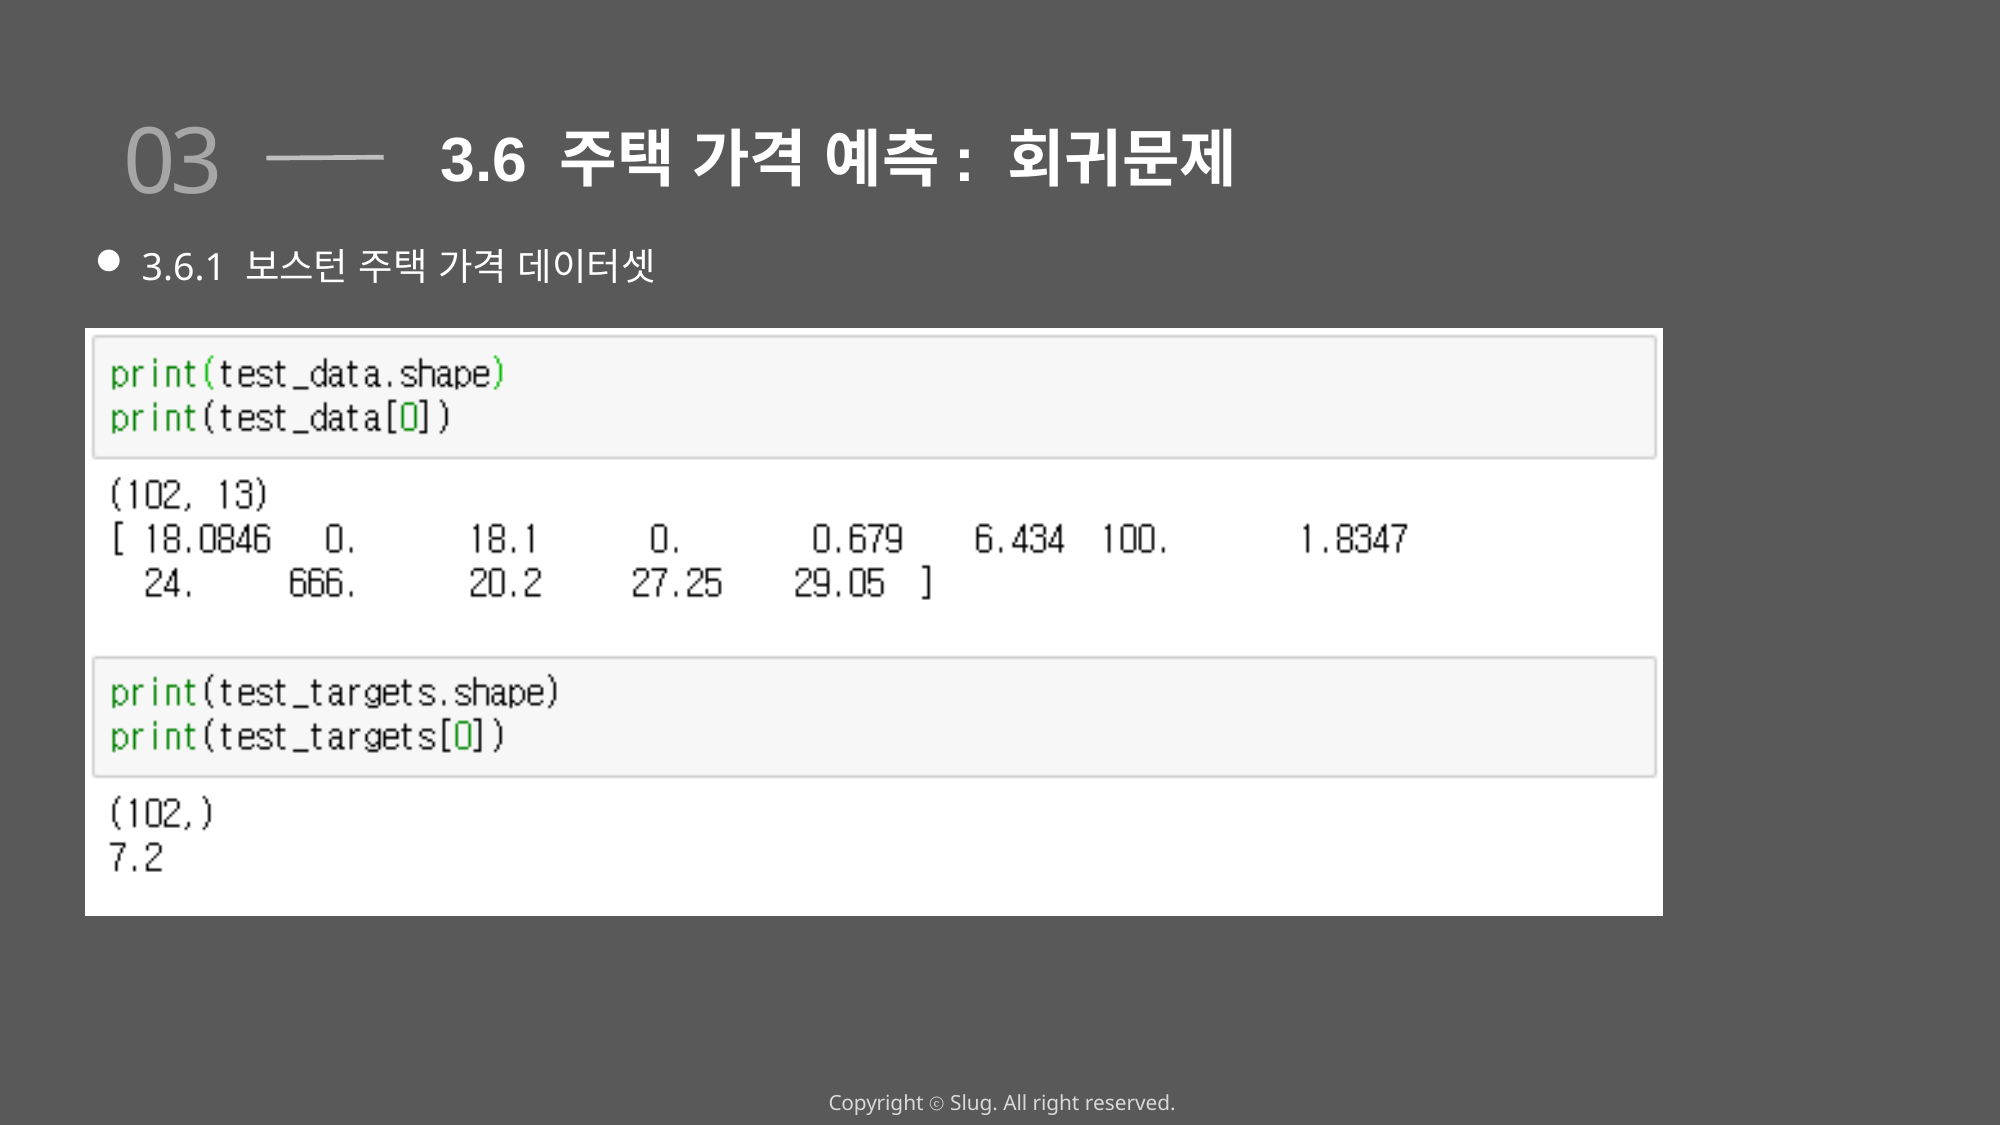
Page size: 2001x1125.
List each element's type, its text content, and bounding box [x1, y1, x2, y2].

text_box 03 [80, 94, 267, 219]
text_box 3.6.1 보스턴 주택 가격 데이터셋 [80, 235, 1425, 296]
text_box Copyright ⓒ Slug. All right reserved. [761, 1081, 1243, 1122]
picture [85, 328, 1663, 916]
text_box 3.6 주택 가격 예측: 회귀문제 [425, 111, 1402, 202]
